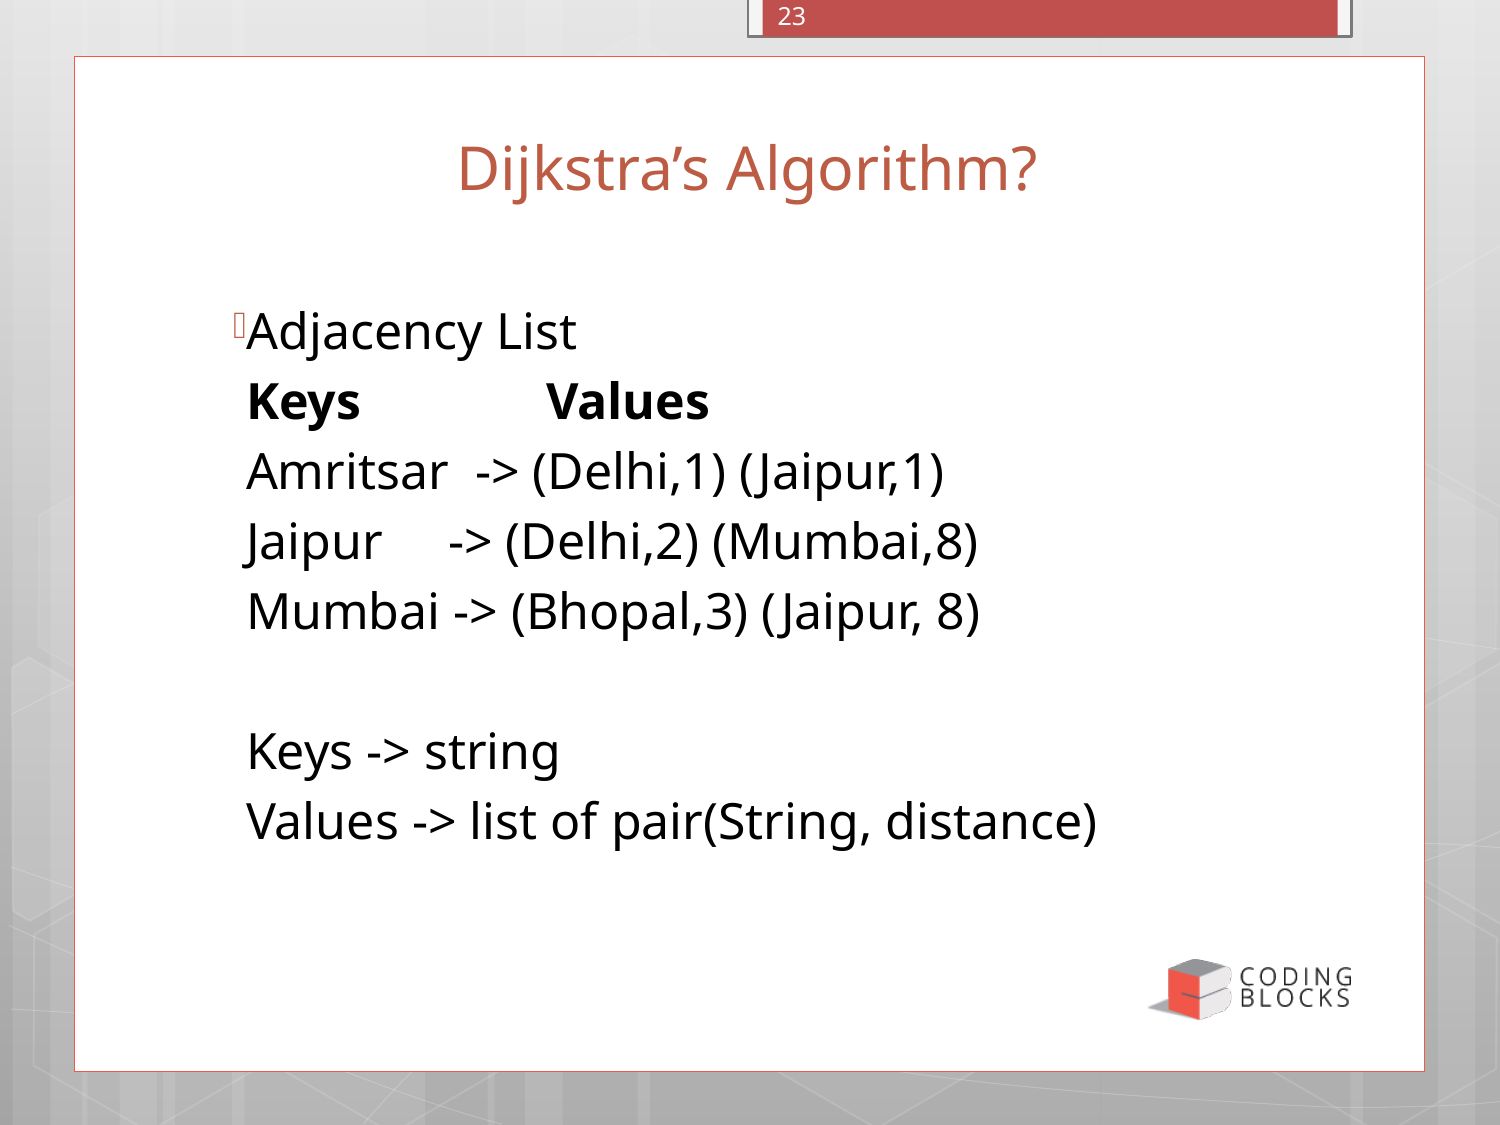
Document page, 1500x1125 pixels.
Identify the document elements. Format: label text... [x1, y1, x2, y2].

slide_number 23 [762, 0, 982, 40]
list Adjacency List Keys Values Amritsar -> (Delhi,1) (Jaipur,1) Jaipur -> (Delhi,2) (Mumbai,8) Mumbai -> (Bhopal,3) (Jaipur, 8) Keys -> string Values -> list of pair(String, distance) [206, 210, 1319, 939]
picture [1146, 959, 1351, 1021]
title Dijkstra’s Algorithm? [171, 122, 1324, 211]
